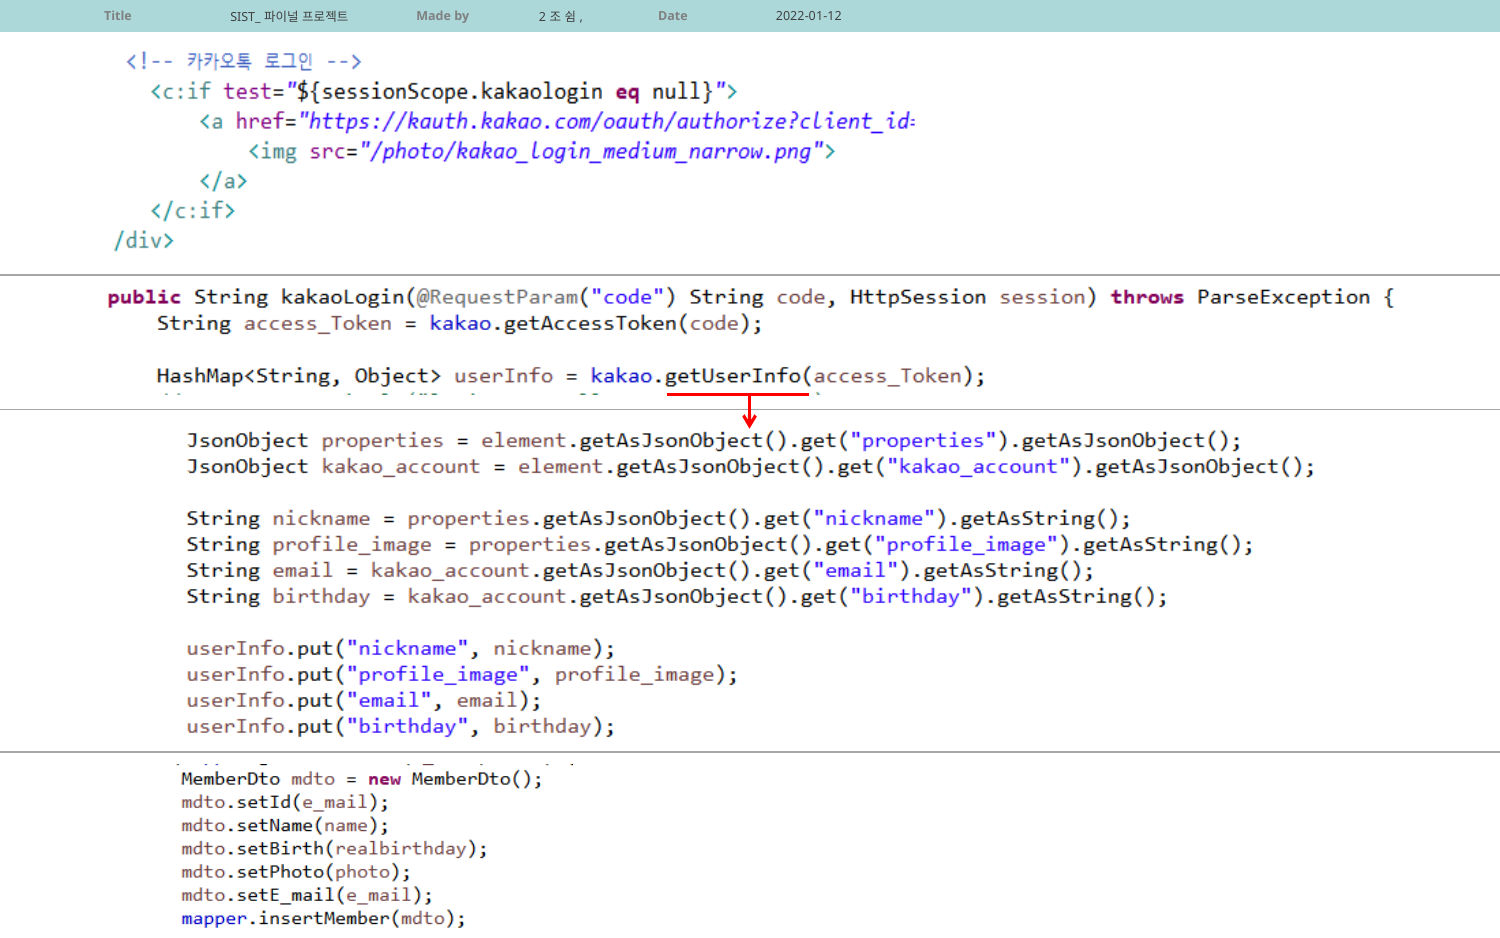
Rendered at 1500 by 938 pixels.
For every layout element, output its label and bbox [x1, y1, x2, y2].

text_box [111, 41, 1408, 260]
picture [172, 763, 574, 934]
picture [91, 282, 1408, 395]
picture [173, 428, 1326, 748]
